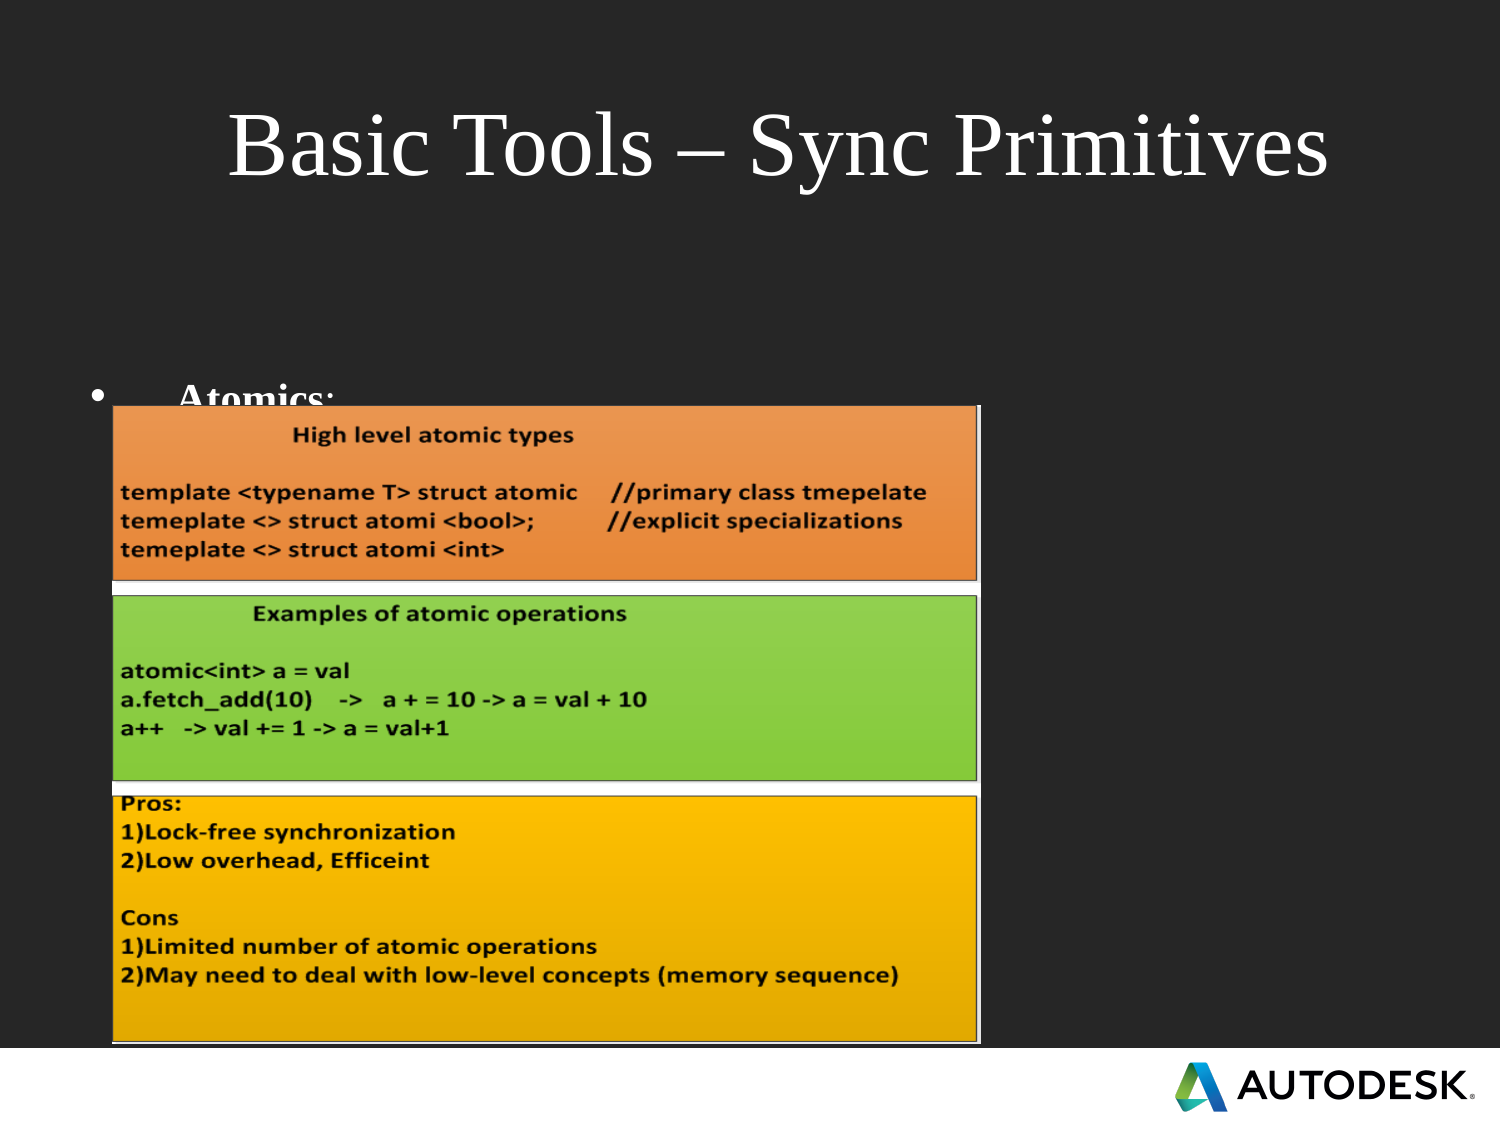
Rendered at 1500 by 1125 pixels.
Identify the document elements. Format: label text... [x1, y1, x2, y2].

picture [112, 405, 981, 1044]
title Basic Tools – Sync Primitives [75, 45, 1425, 233]
list Atomics: [75, 262, 1425, 1005]
picture [1175, 1062, 1475, 1112]
